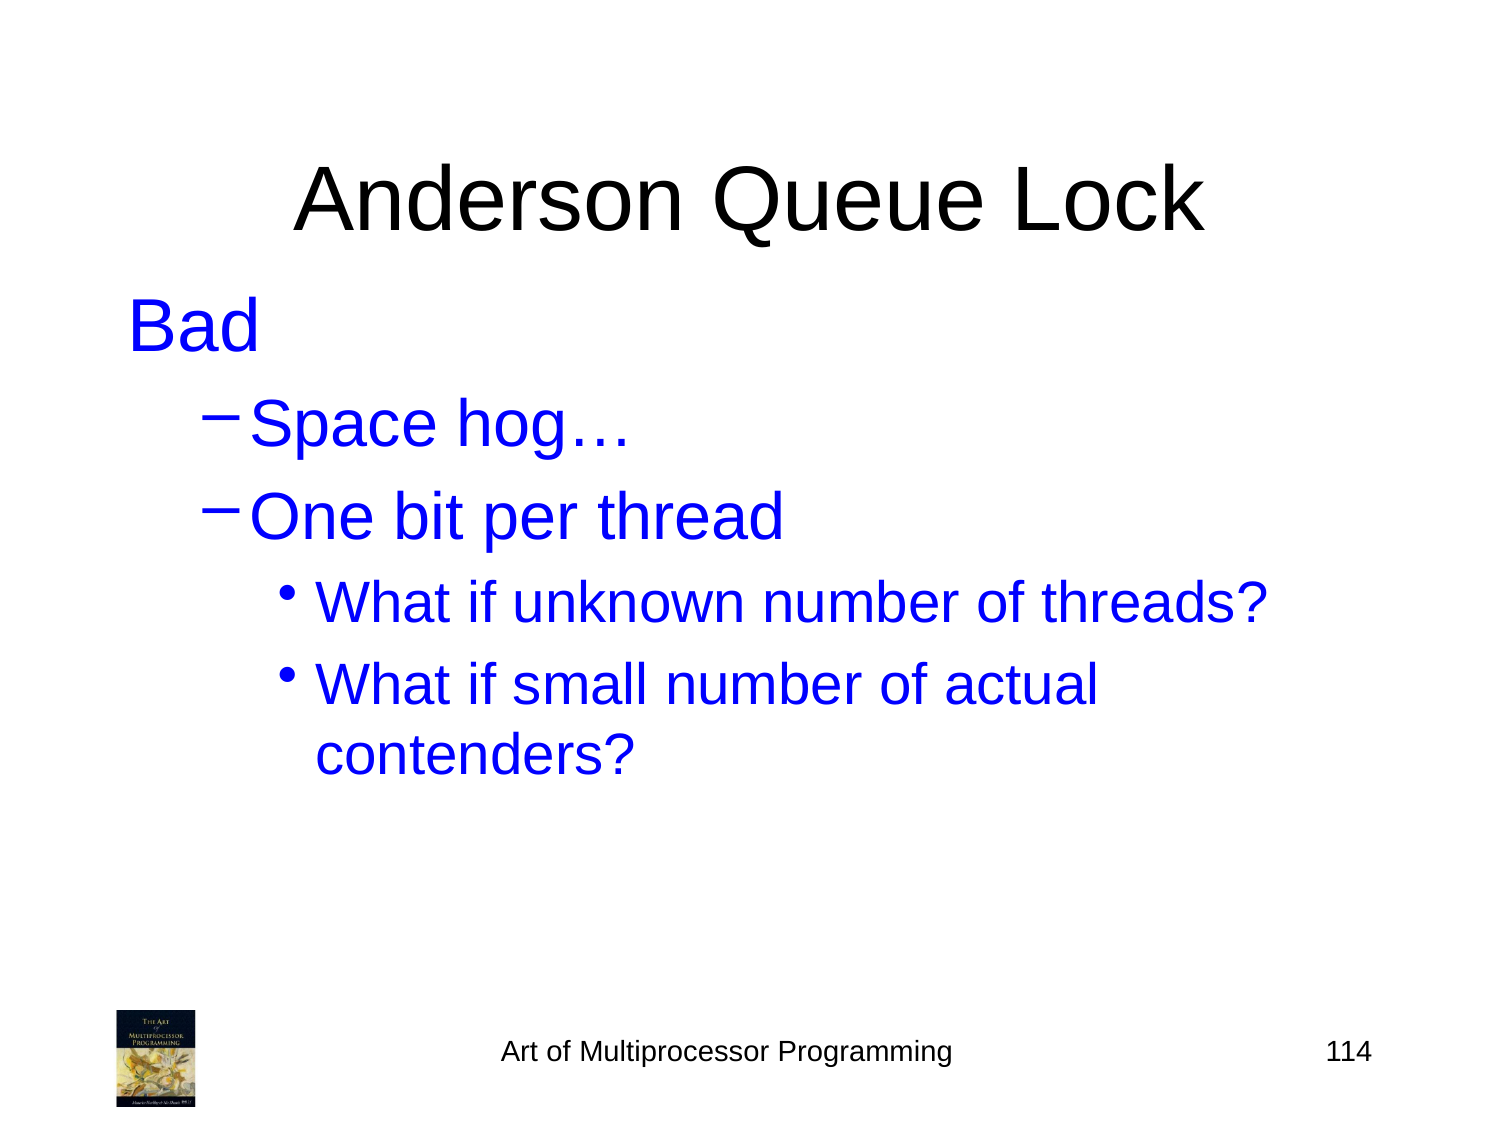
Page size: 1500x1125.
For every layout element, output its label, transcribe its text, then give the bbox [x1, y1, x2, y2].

list Bad Space hog… One bit per thread What if unknown number of threads? What if small number of actual contenders? [112, 268, 1388, 944]
title Anderson Queue Lock [112, 99, 1388, 268]
slide_number 114 [1074, 1024, 1388, 1101]
footer Art of Multiprocessor Programming [433, 1024, 1022, 1101]
picture [107, 1010, 204, 1107]
